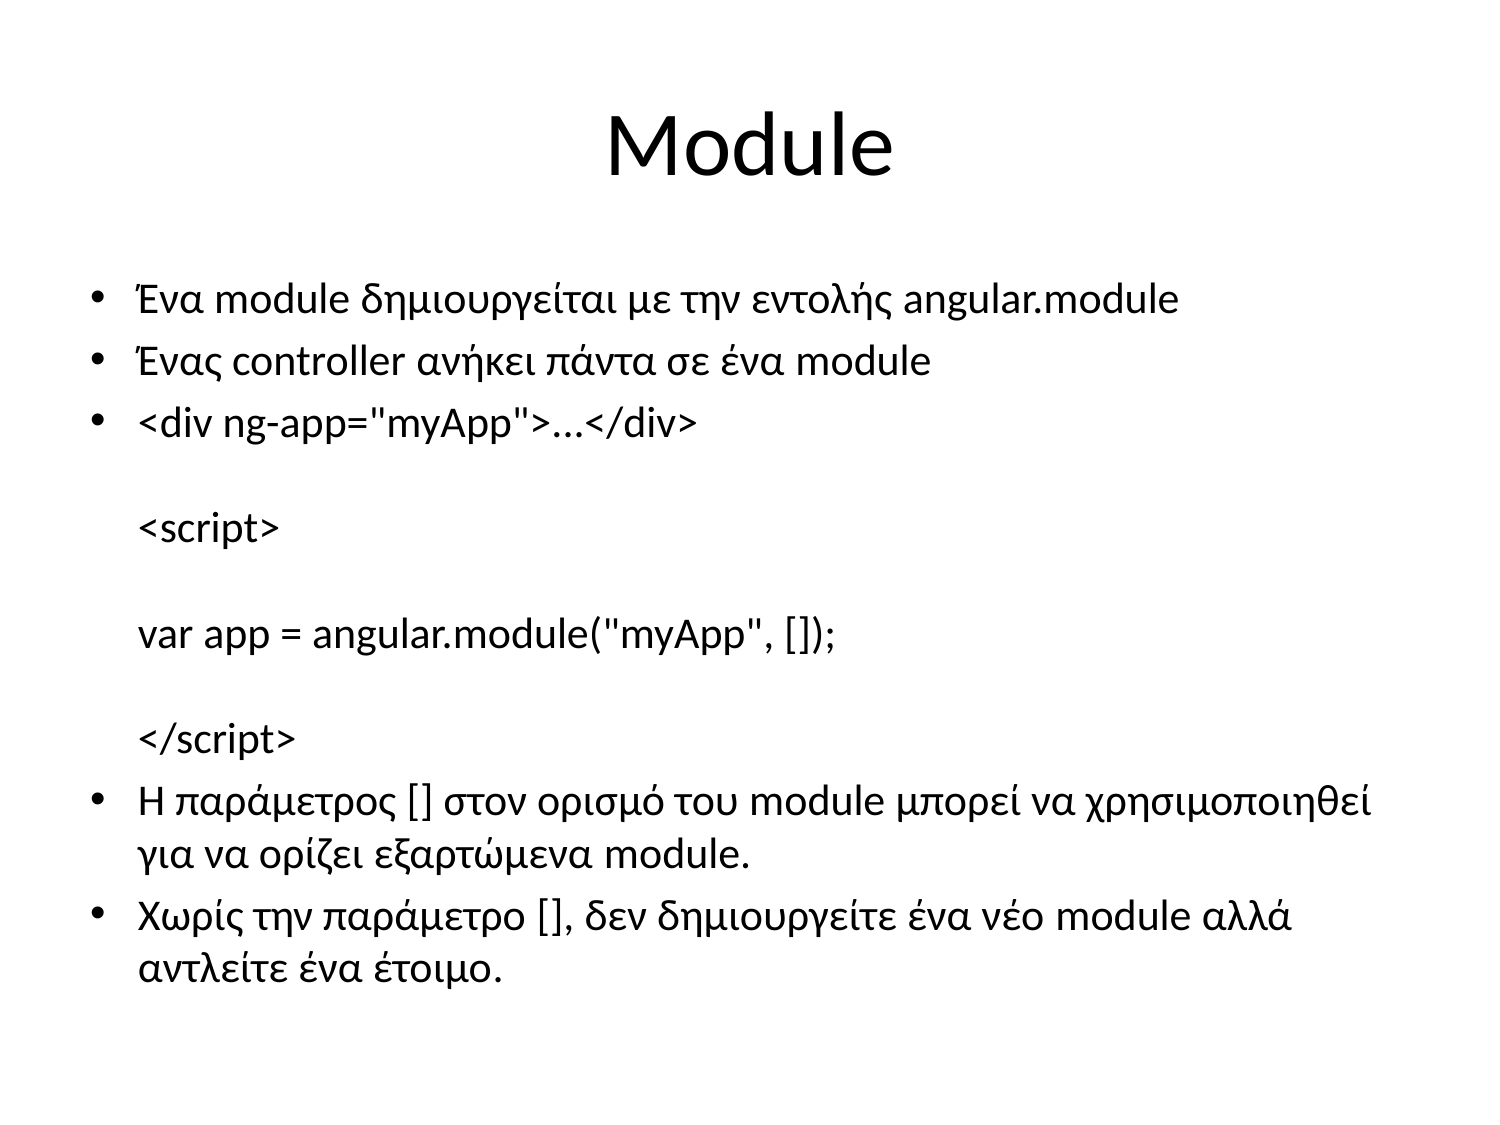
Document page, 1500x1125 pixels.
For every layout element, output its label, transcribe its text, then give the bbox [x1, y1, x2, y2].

list Ένα module δημιουργείται με την εντολής angular.module Ένας controller ανήκει πάντα σε ένα module <div ng-app="myApp">...</div> <script> var app = angular.module("myApp", []); </script> Η παράμετρος [] στον ορισμό του module μπορεί να χρησιμοποιηθεί για να ορίζει εξαρτώμενα module. Χωρίς την παράμετρο [], δεν δημιουργείτε ένα νέο module αλλά αντλείτε ένα έτοιμο. [75, 262, 1425, 1005]
title Module [75, 45, 1425, 233]
